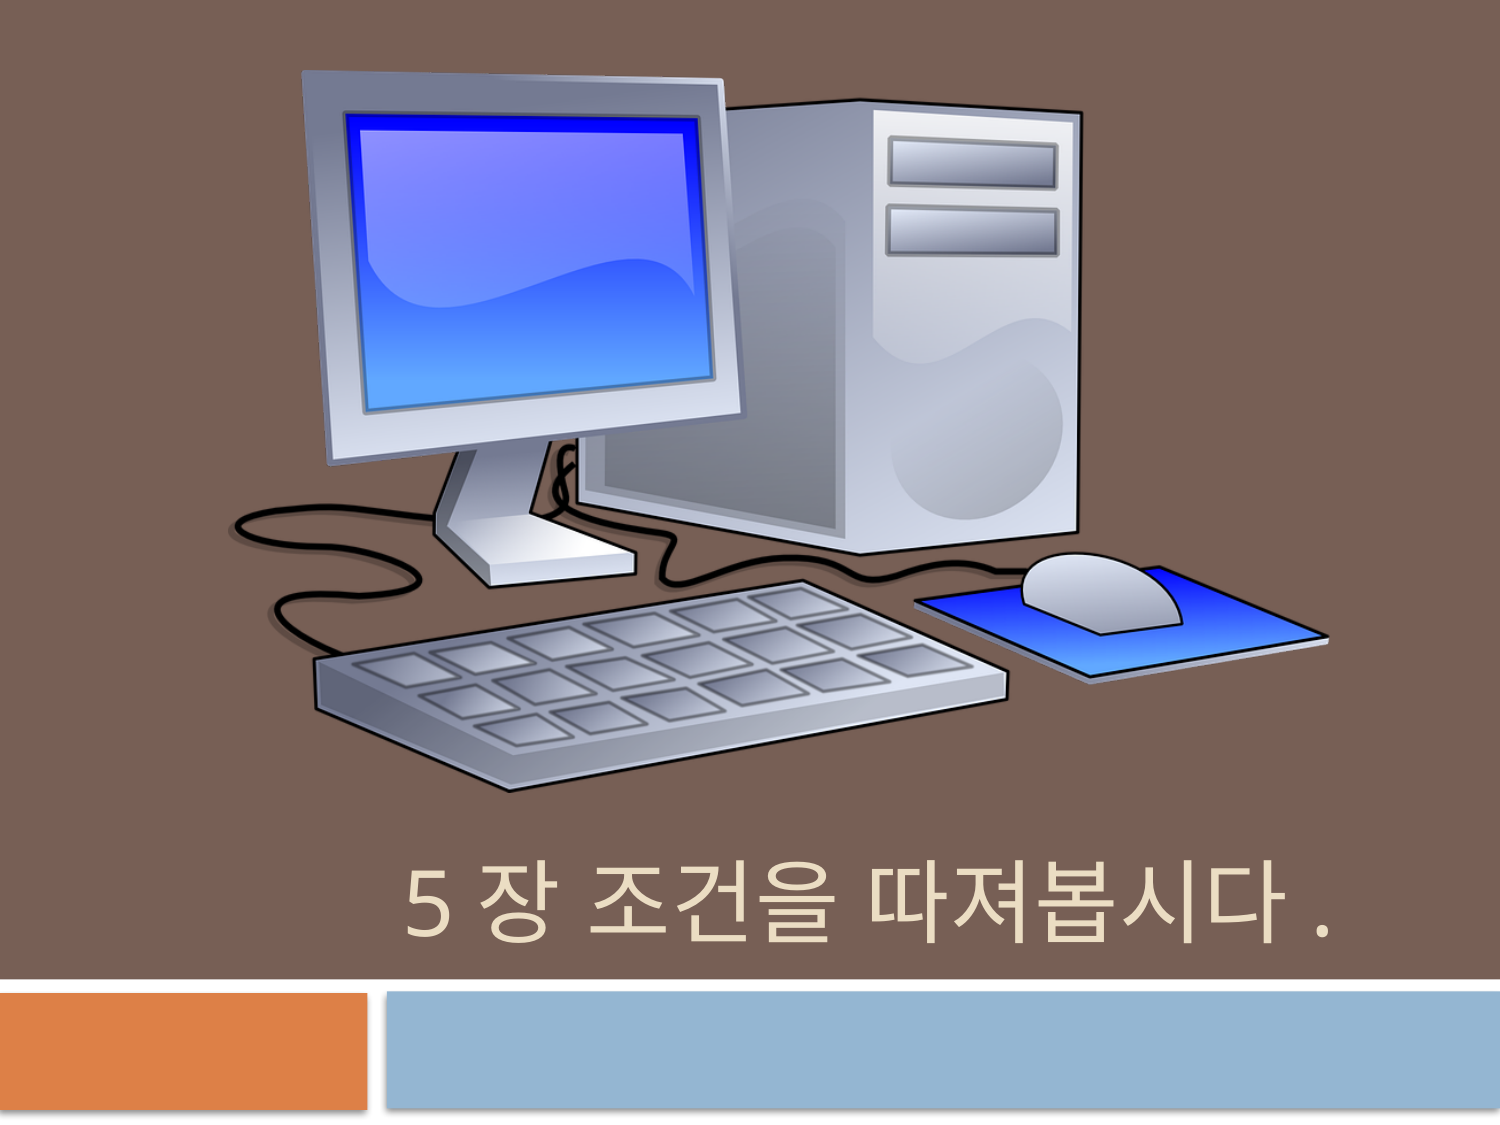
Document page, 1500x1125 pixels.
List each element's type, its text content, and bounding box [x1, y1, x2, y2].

title 5장 조건을 따져봅시다. [387, 662, 1450, 963]
picture [228, 70, 1332, 794]
